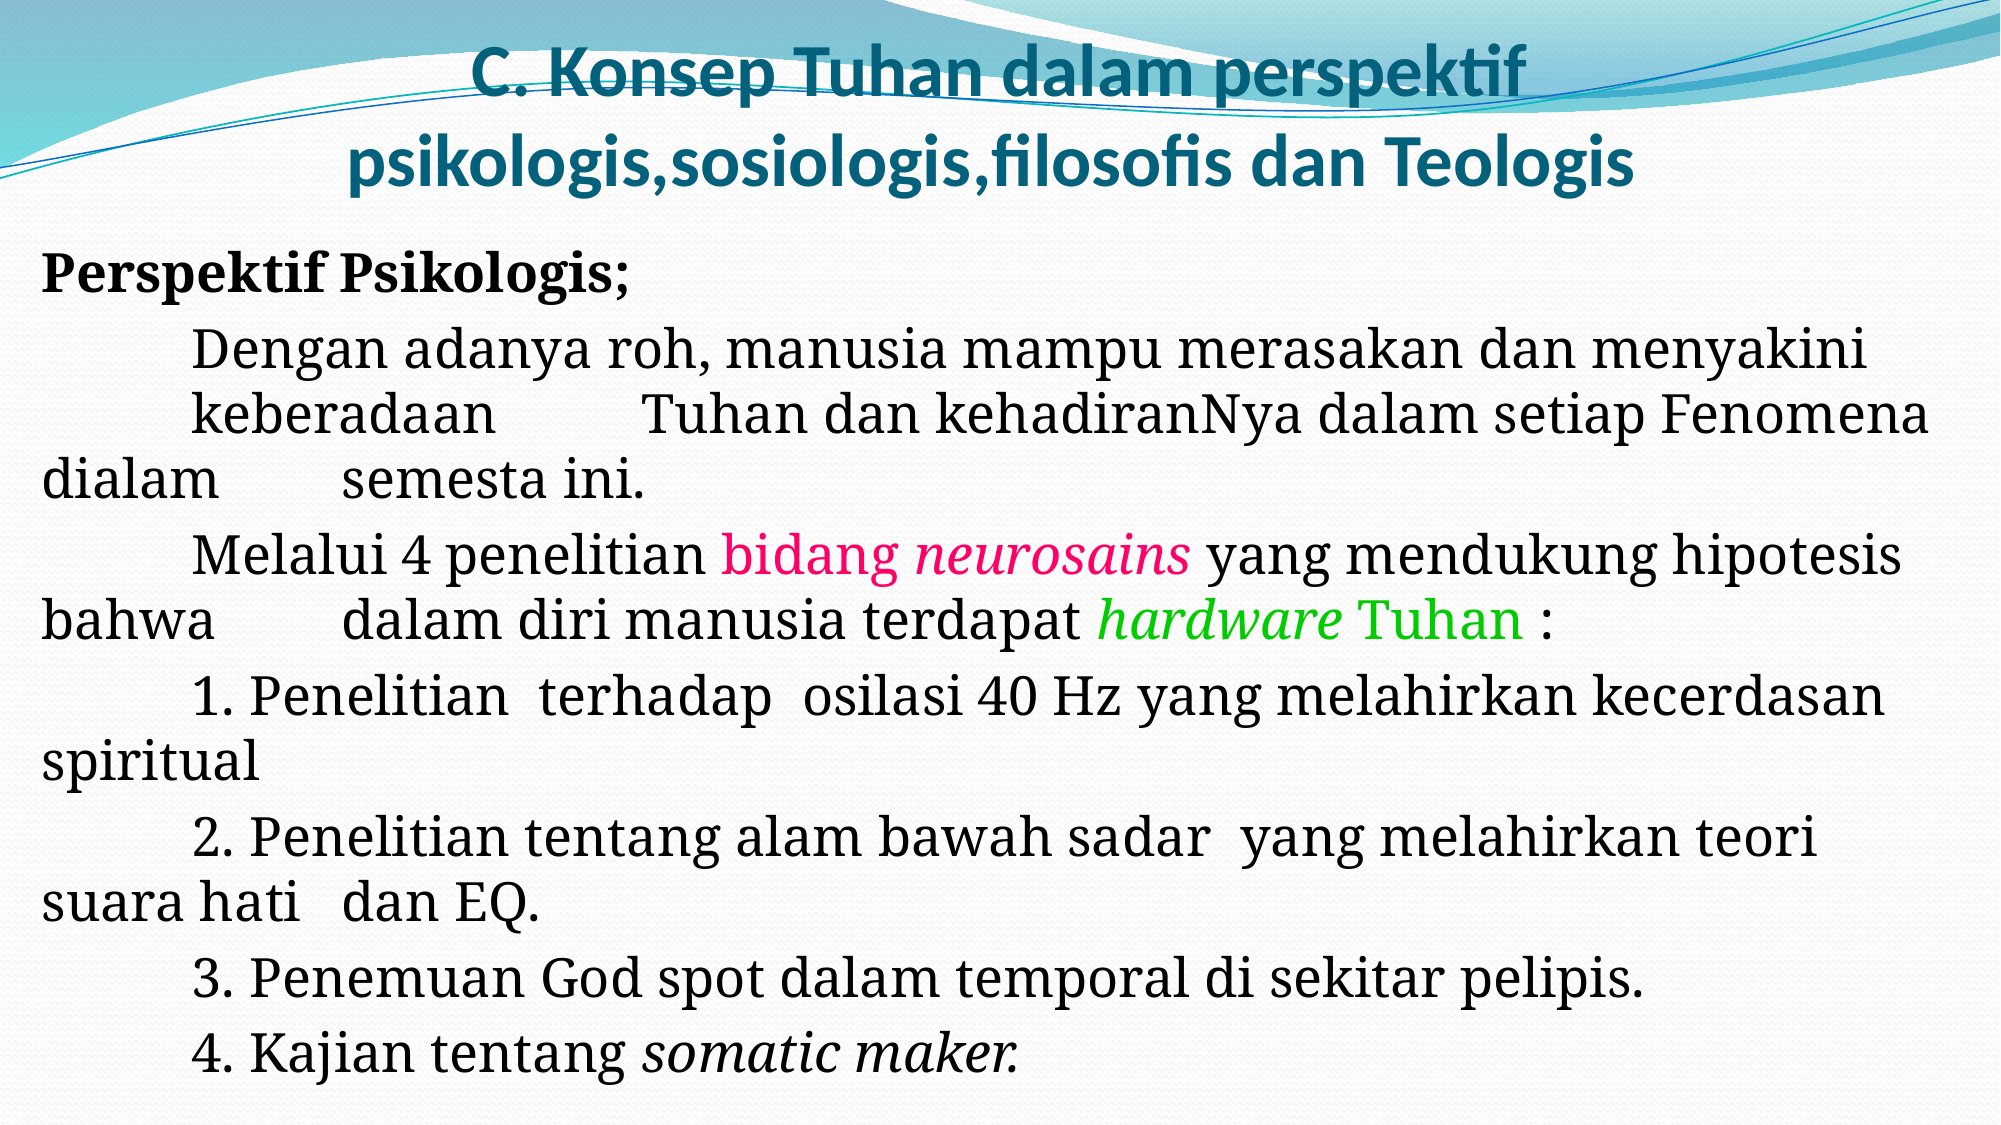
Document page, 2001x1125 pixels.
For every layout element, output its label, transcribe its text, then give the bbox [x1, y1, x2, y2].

list Perspektif Psikologis; Dengan adanya roh, manusia mampu merasakan dan menyakini keberadaan Tuhan dan kehadiranNya dalam setiap Fenomena dialam semesta ini. Melalui 4 penelitian bidang neurosains yang mendukung hipotesis bahwa dalam diri manusia terdapat hardware Tuhan : 1. Penelitian terhadap osilasi 40 Hz yang melahirkan kecerdasan spiritual 2. Penelitian tentang alam bawah sadar yang melahirkan teori suara hati dan EQ. 3. Penemuan God spot dalam temporal di sekitar pelipis. 4. Kajian tentang somatic maker. [26, 230, 1955, 1125]
title C. Konsep Tuhan dalam perspektif psikologis,sosiologis,filosofis dan Teologis [137, 95, 1863, 202]
